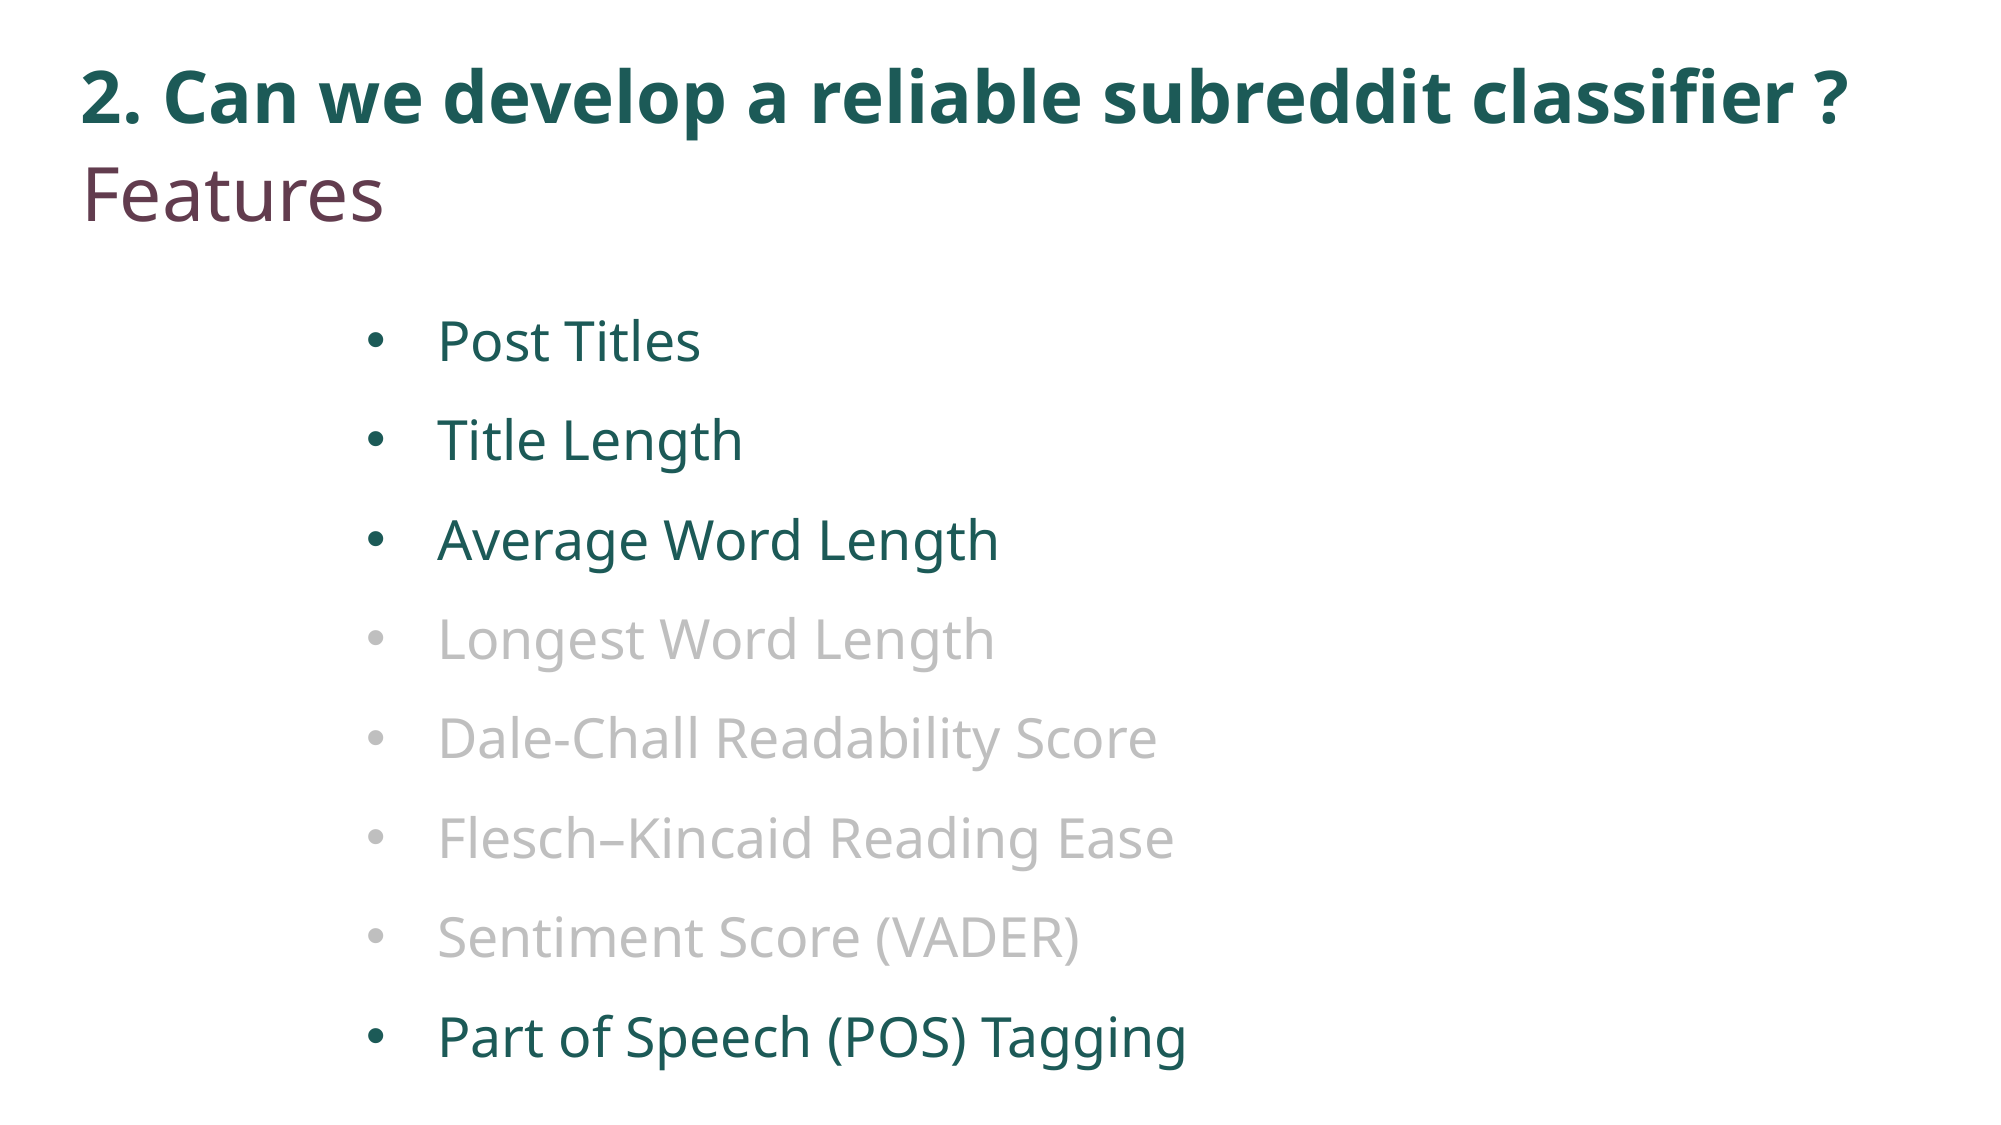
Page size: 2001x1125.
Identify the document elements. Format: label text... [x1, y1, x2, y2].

text_box 2. Can we develop a reliable subreddit classifier ? [65, 24, 1957, 155]
text_box Features [65, 155, 866, 289]
text_box Post Titles Title Length Average Word Length Longest Word Length Dale-Chall Readability Score Flesch–Kincaid Reading Ease Sentiment Score (VADER) Part of Speech (POS) Tagging [351, 265, 1720, 1077]
